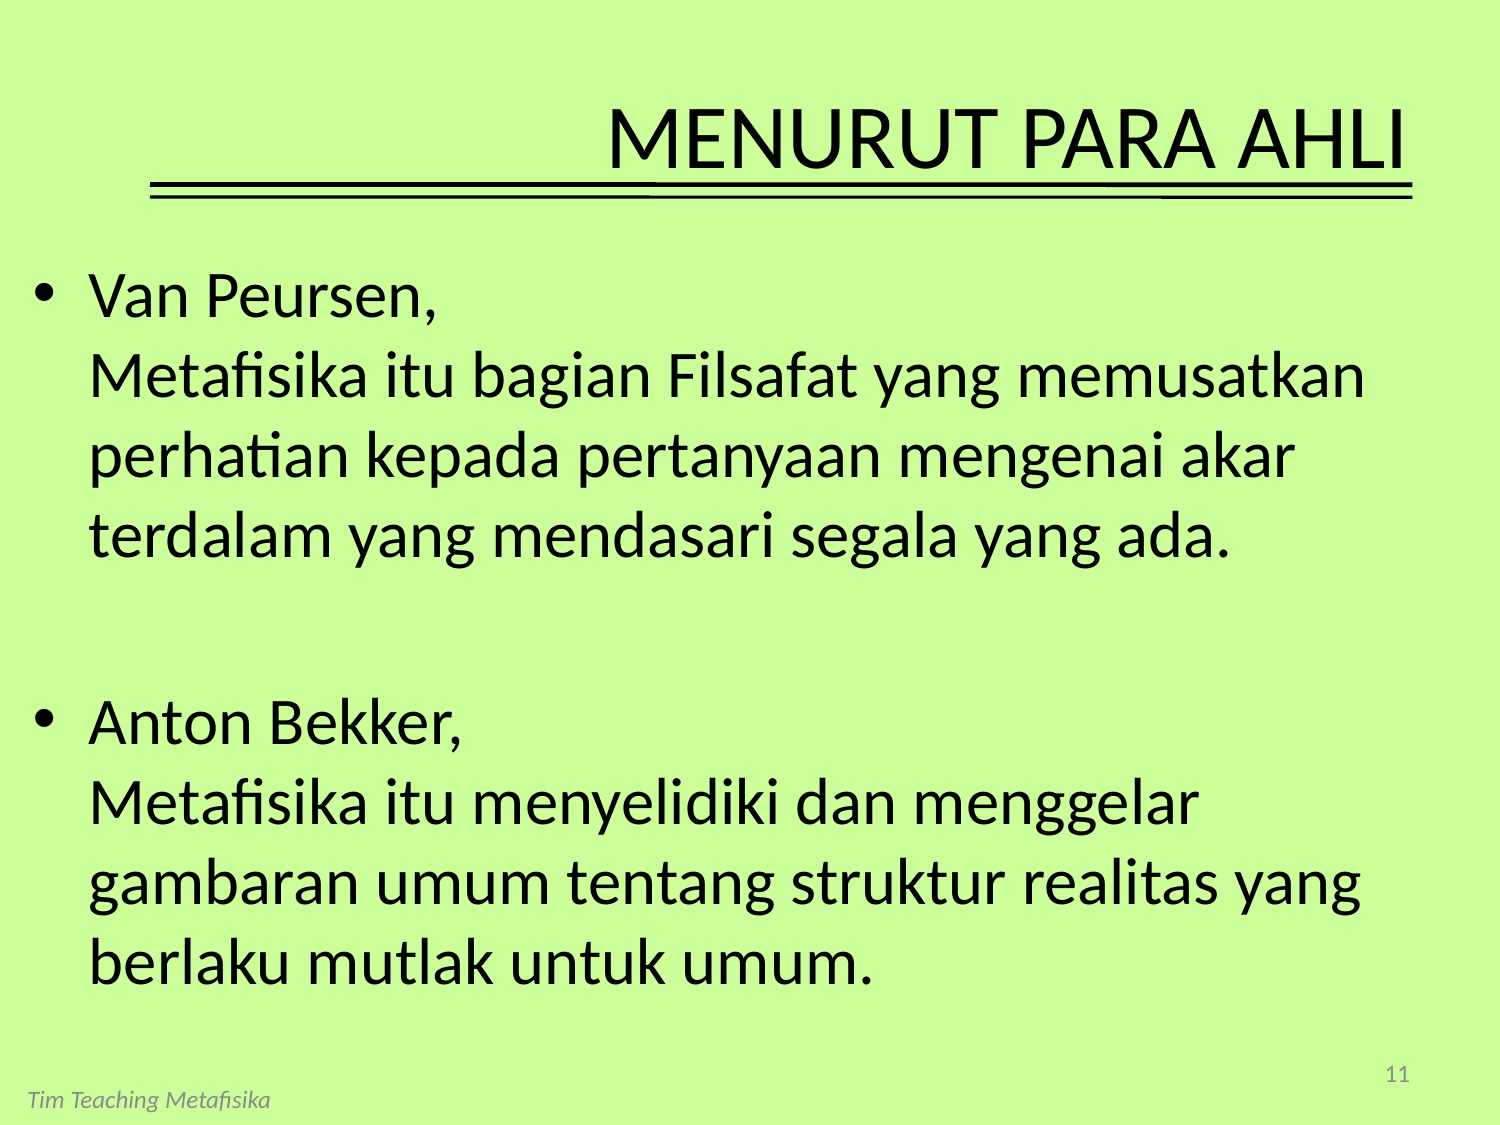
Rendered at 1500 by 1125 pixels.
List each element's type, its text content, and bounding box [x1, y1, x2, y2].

slide_number 11 [1074, 1042, 1425, 1103]
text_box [149, 184, 1413, 198]
title MENURUT PARA AHLI [150, 50, 1425, 213]
subtitle Van Peursen, Metafisika itu bagian Filsafat yang memusatkan perhatian kepada pertanyaan mengenai akar terdalam yang mendasari segala yang ada. Anton Bekker, Metafisika itu menyelidiki dan menggelar gambaran umum tentang struktur realitas yang berlaku mutlak untuk umum. [17, 243, 1483, 1103]
text_box Tim Teaching Metafisika [0, 1068, 300, 1125]
